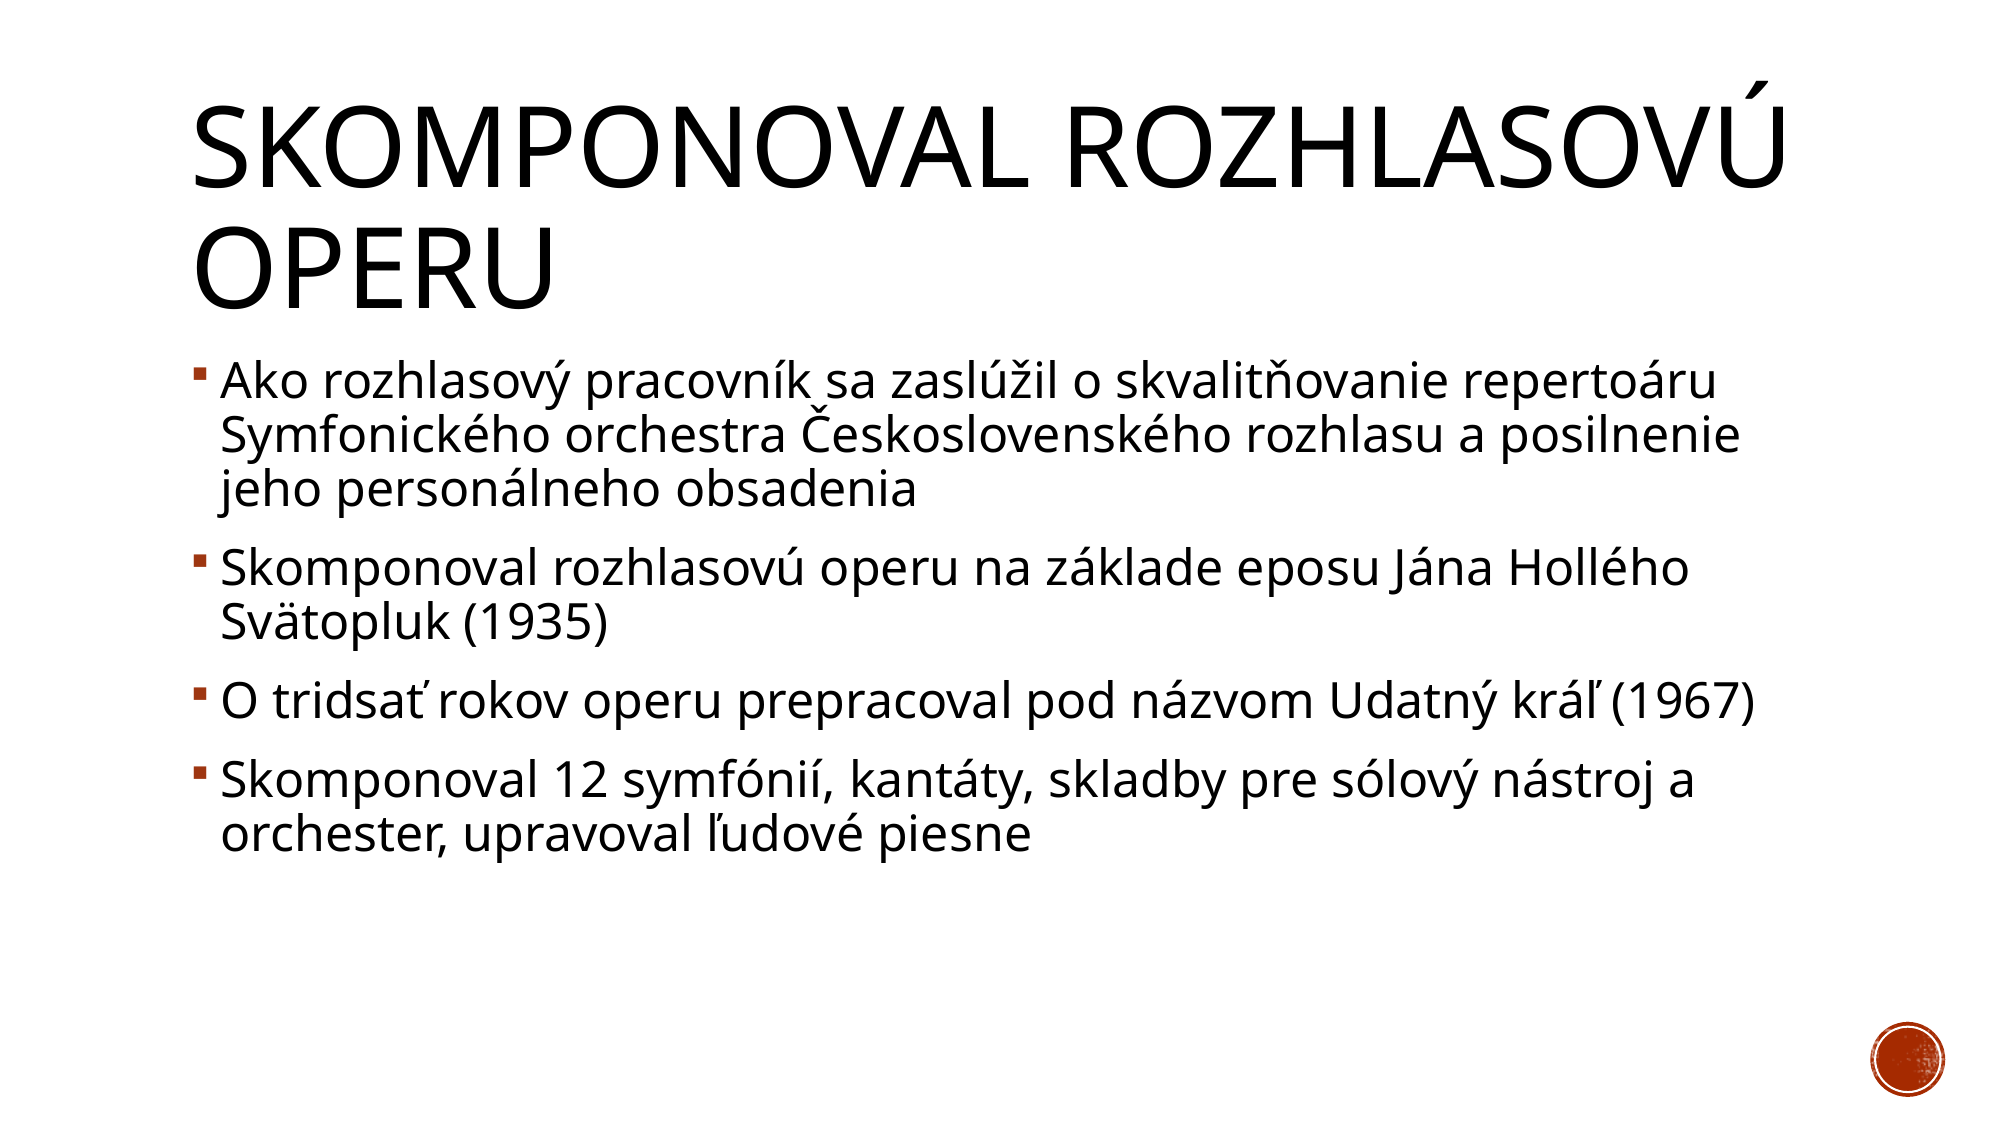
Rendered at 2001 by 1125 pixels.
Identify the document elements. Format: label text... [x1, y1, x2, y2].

title Skomponoval rozhlasovú operu [175, 79, 1826, 344]
list Ako rozhlasový pracovník sa zaslúžil o skvalitňovanie repertoáru Symfonického orchestra Československého rozhlasu a posilnenie jeho personálneho obsadenia Skomponoval rozhlasovú operu na základe eposu Jána Hollého Svätopluk (1935) O tridsať rokov operu prepracoval pod názvom Udatný kráľ (1967) Skomponoval 12 symfónií, kantáty, skladby pre sólový nástroj a orchester, upravoval ľudové piesne [175, 348, 1826, 1013]
